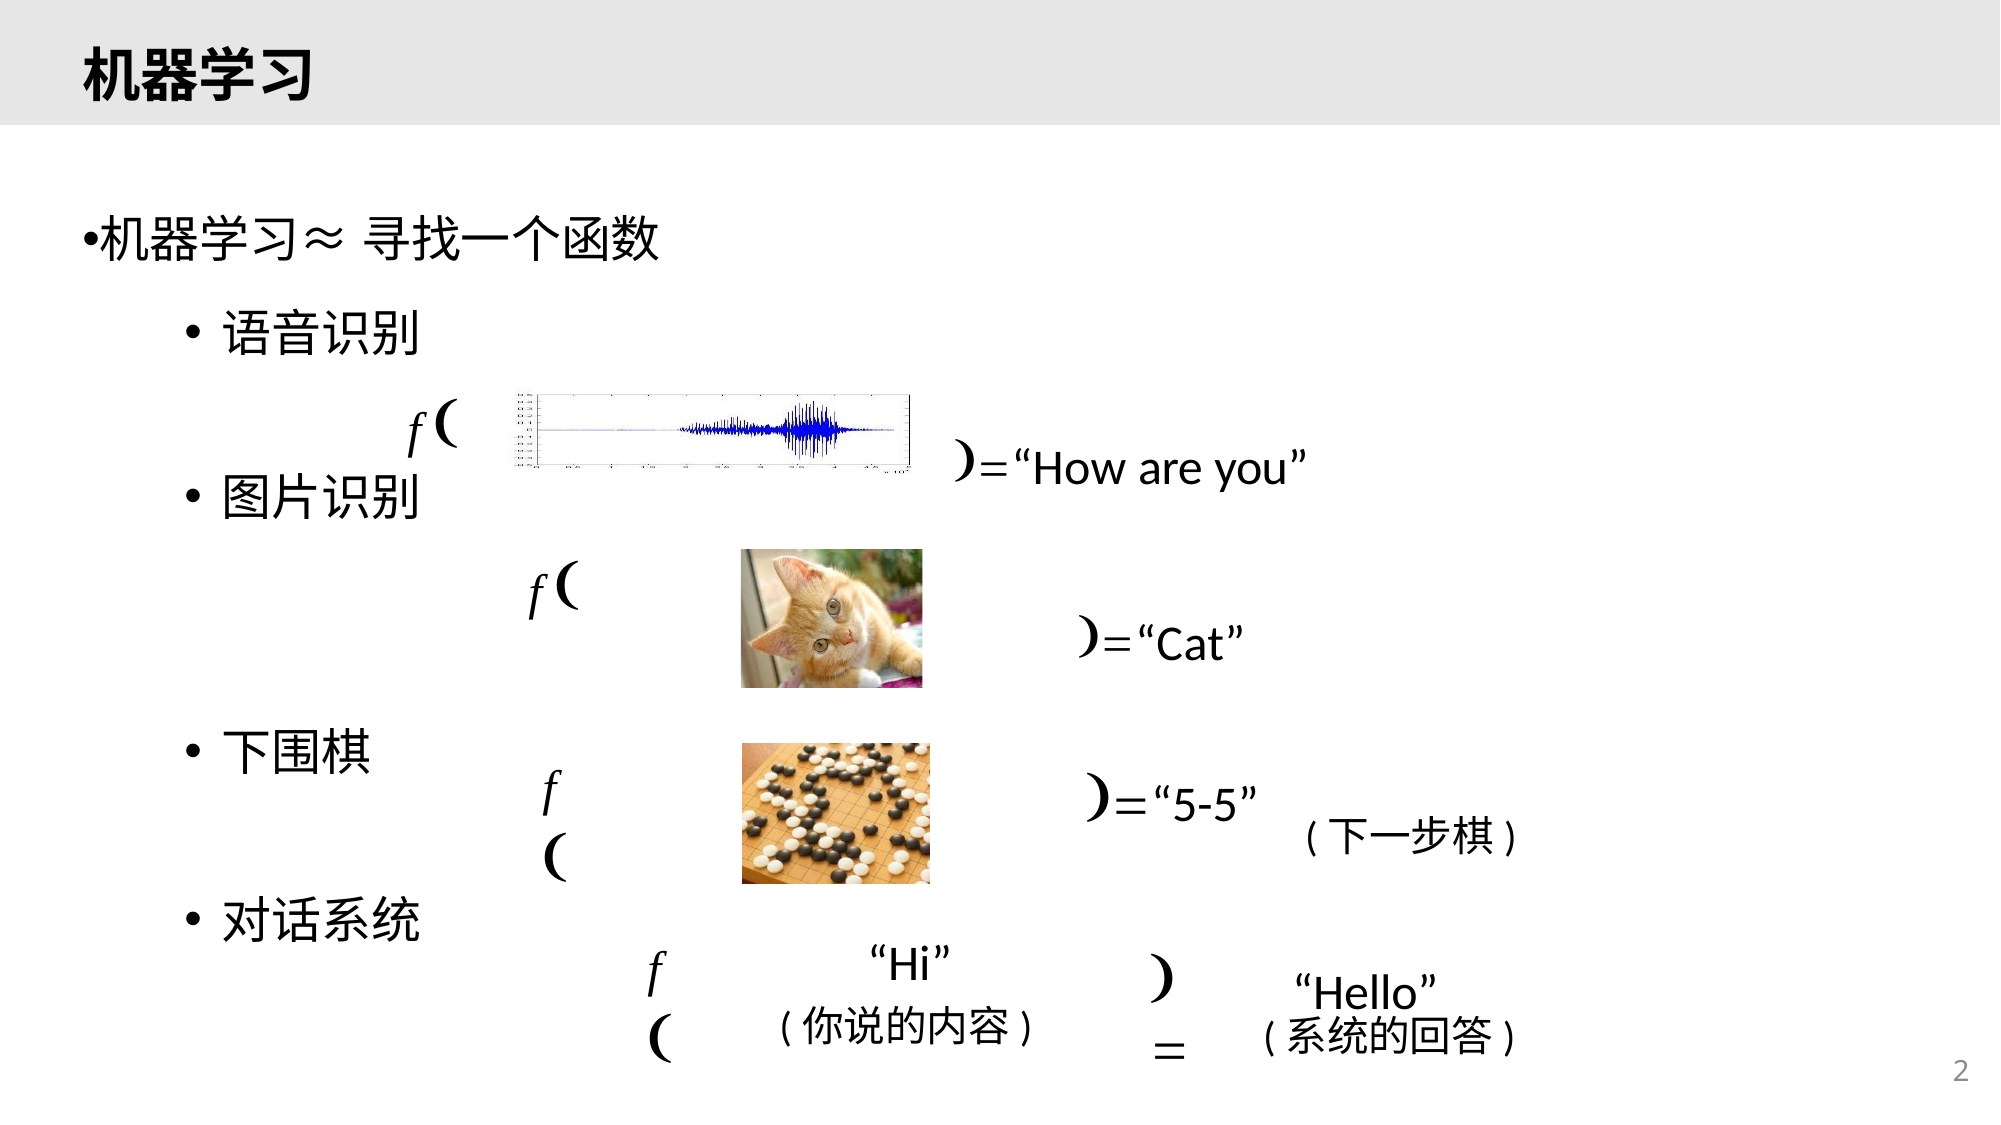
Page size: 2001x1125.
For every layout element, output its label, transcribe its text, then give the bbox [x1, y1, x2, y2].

text_box “5-5” [1083, 752, 1295, 836]
text_box [742, 743, 930, 884]
text_box [740, 549, 923, 688]
text_box (系统的回答) [1261, 1008, 1633, 1061]
text_box “How are you” [951, 382, 1385, 505]
text_box 对话系统 [182, 886, 614, 949]
text_box 下围棋 [182, 718, 473, 781]
text_box  [1147, 933, 1207, 1077]
text_box “Cat” [1075, 558, 1290, 681]
title 机器学习 [67, 30, 1945, 125]
text_box (下一步棋) [1302, 807, 1551, 860]
text_box 语音识别 [182, 299, 688, 362]
text_box [508, 388, 912, 474]
text_box “Hello” [1290, 957, 1466, 1008]
slide_number 2 [1534, 1042, 1985, 1103]
text_box f  [645, 933, 695, 1077]
list 机器学习≈ 寻找一个函数 [67, 155, 1945, 332]
text_box f  图片识别 f  [182, 373, 662, 624]
text_box “Hi” (你说的内容) [702, 917, 1110, 1051]
text_box f  [540, 752, 590, 896]
